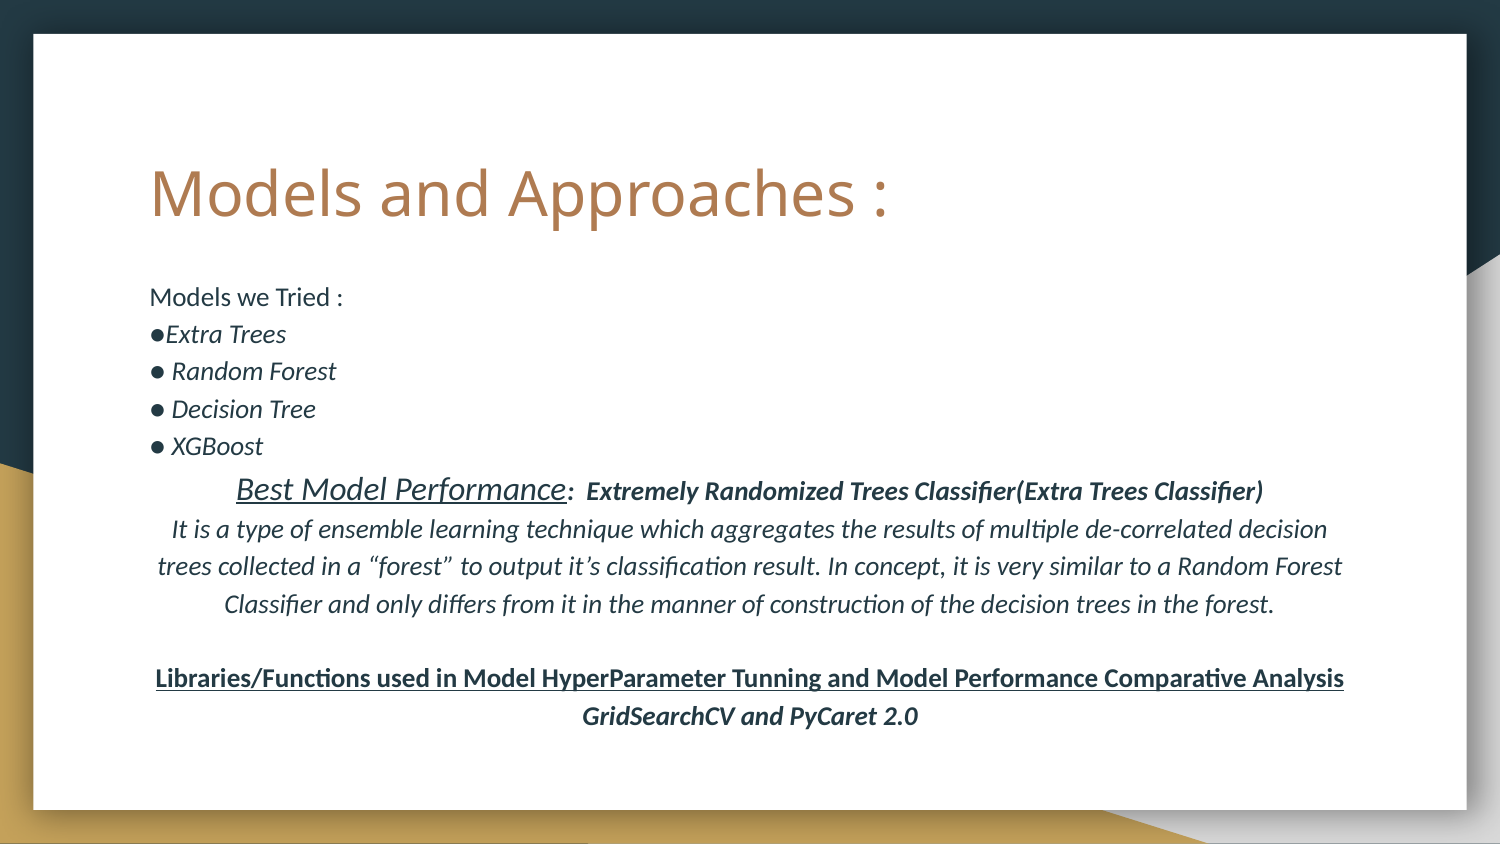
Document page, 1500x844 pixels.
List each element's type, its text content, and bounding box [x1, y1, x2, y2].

title Models and Approaches : [134, 138, 1366, 259]
list Models we Tried : ●Extra Trees ● Random Forest ● Decision Tree ● XGBoost Best Model Performance: Extremely Randomized Trees Classifier(Extra Trees Classifier) It is a type of ensemble learning technique which aggregates the results of multiple de-correlated decision trees collected in a “forest” to output it’s classification result. In concept, it is very similar to a Random Forest Classifier and only differs from it in the manner of construction of the decision trees in the forest. Libraries/Functions used in Model HyperParameter Tunning and Model Performance Comparative Analysis GridSearchCV and PyCaret 2.0 [134, 259, 1366, 779]
